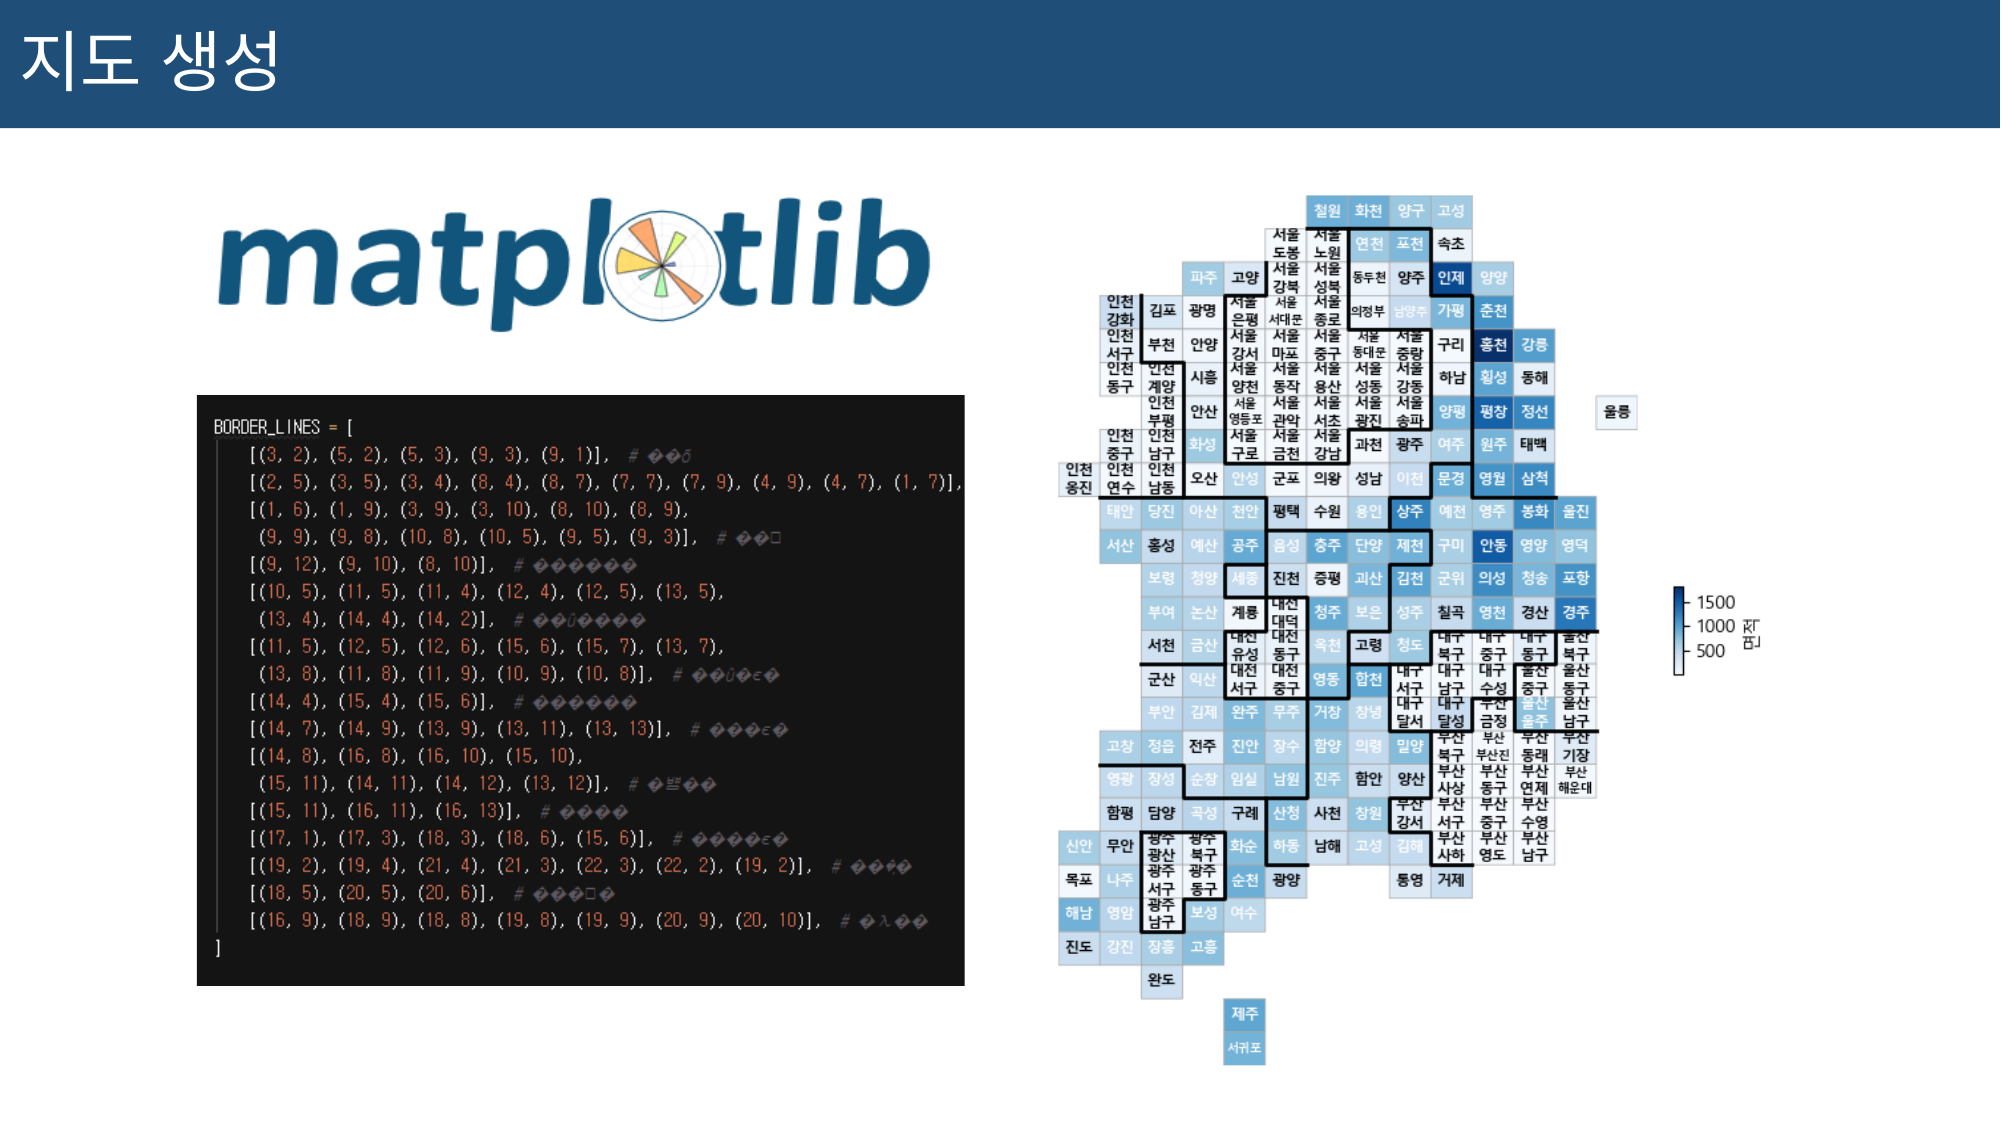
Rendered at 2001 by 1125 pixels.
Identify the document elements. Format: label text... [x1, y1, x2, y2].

text_box [0, 0, 2000, 129]
picture [196, 165, 965, 343]
picture [1016, 185, 1784, 1072]
picture [196, 394, 965, 986]
text_box 지도 생성 [4, 12, 541, 108]
